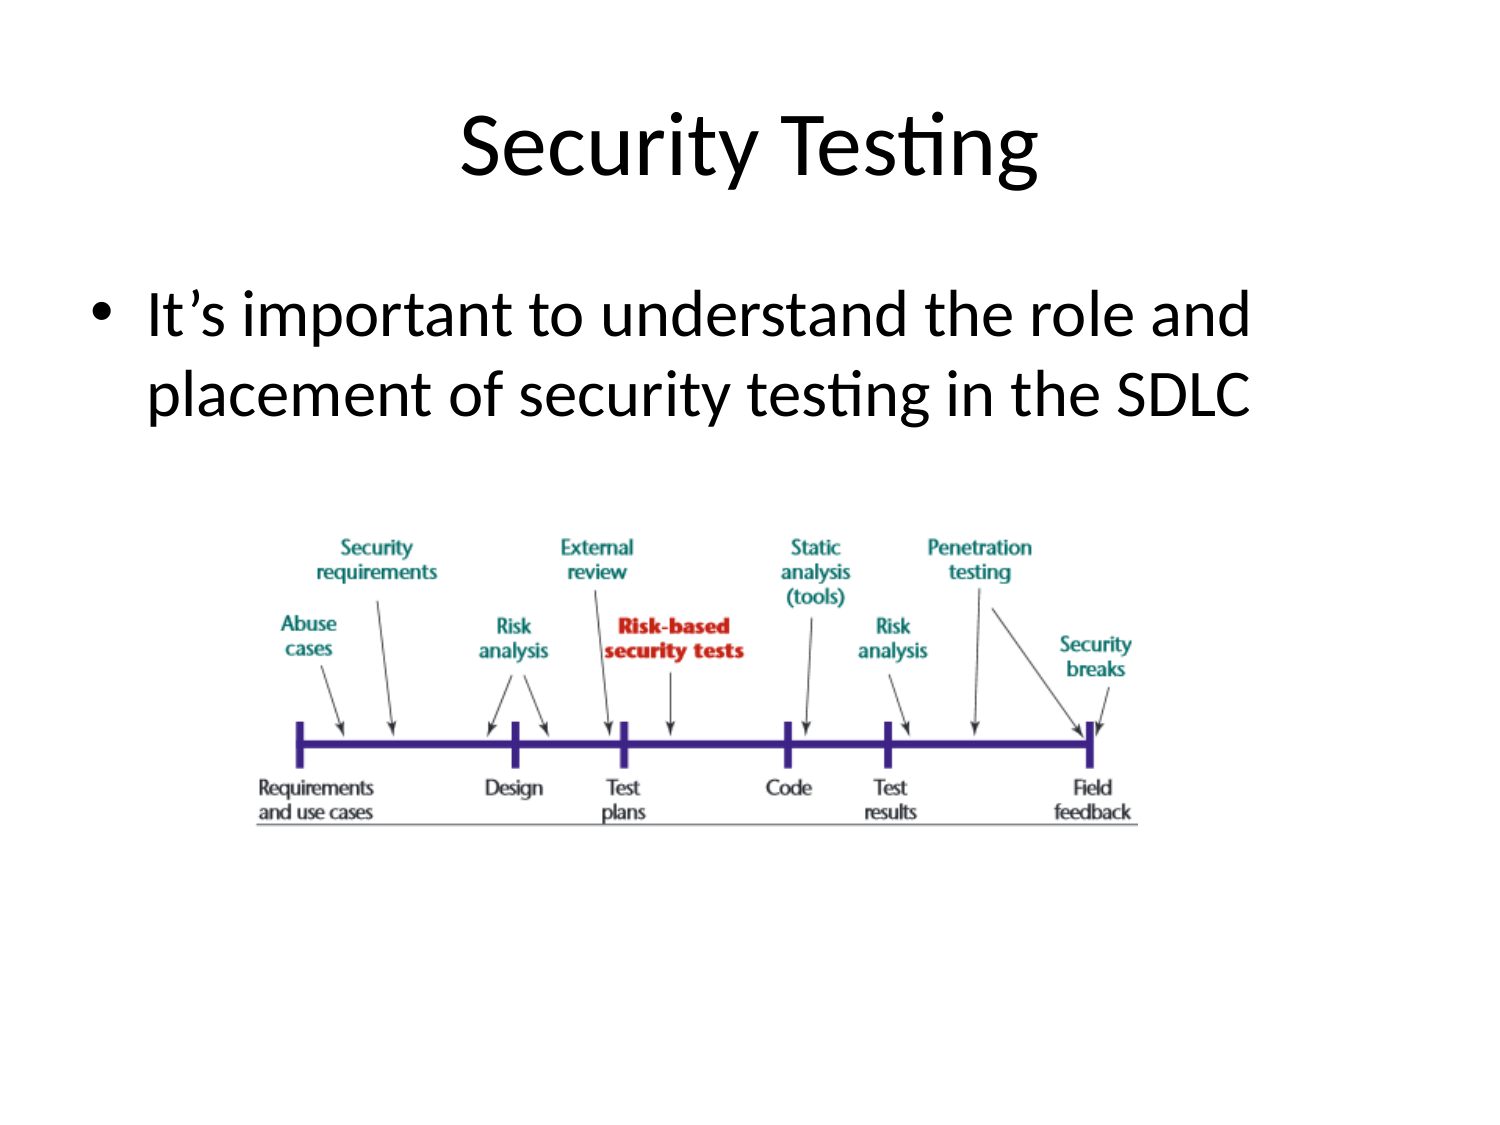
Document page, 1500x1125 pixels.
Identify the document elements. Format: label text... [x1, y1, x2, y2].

picture [249, 537, 1138, 827]
list It’s important to understand the role and placement of security testing in the SDLC [75, 262, 1425, 513]
title Security Testing [75, 45, 1425, 233]
